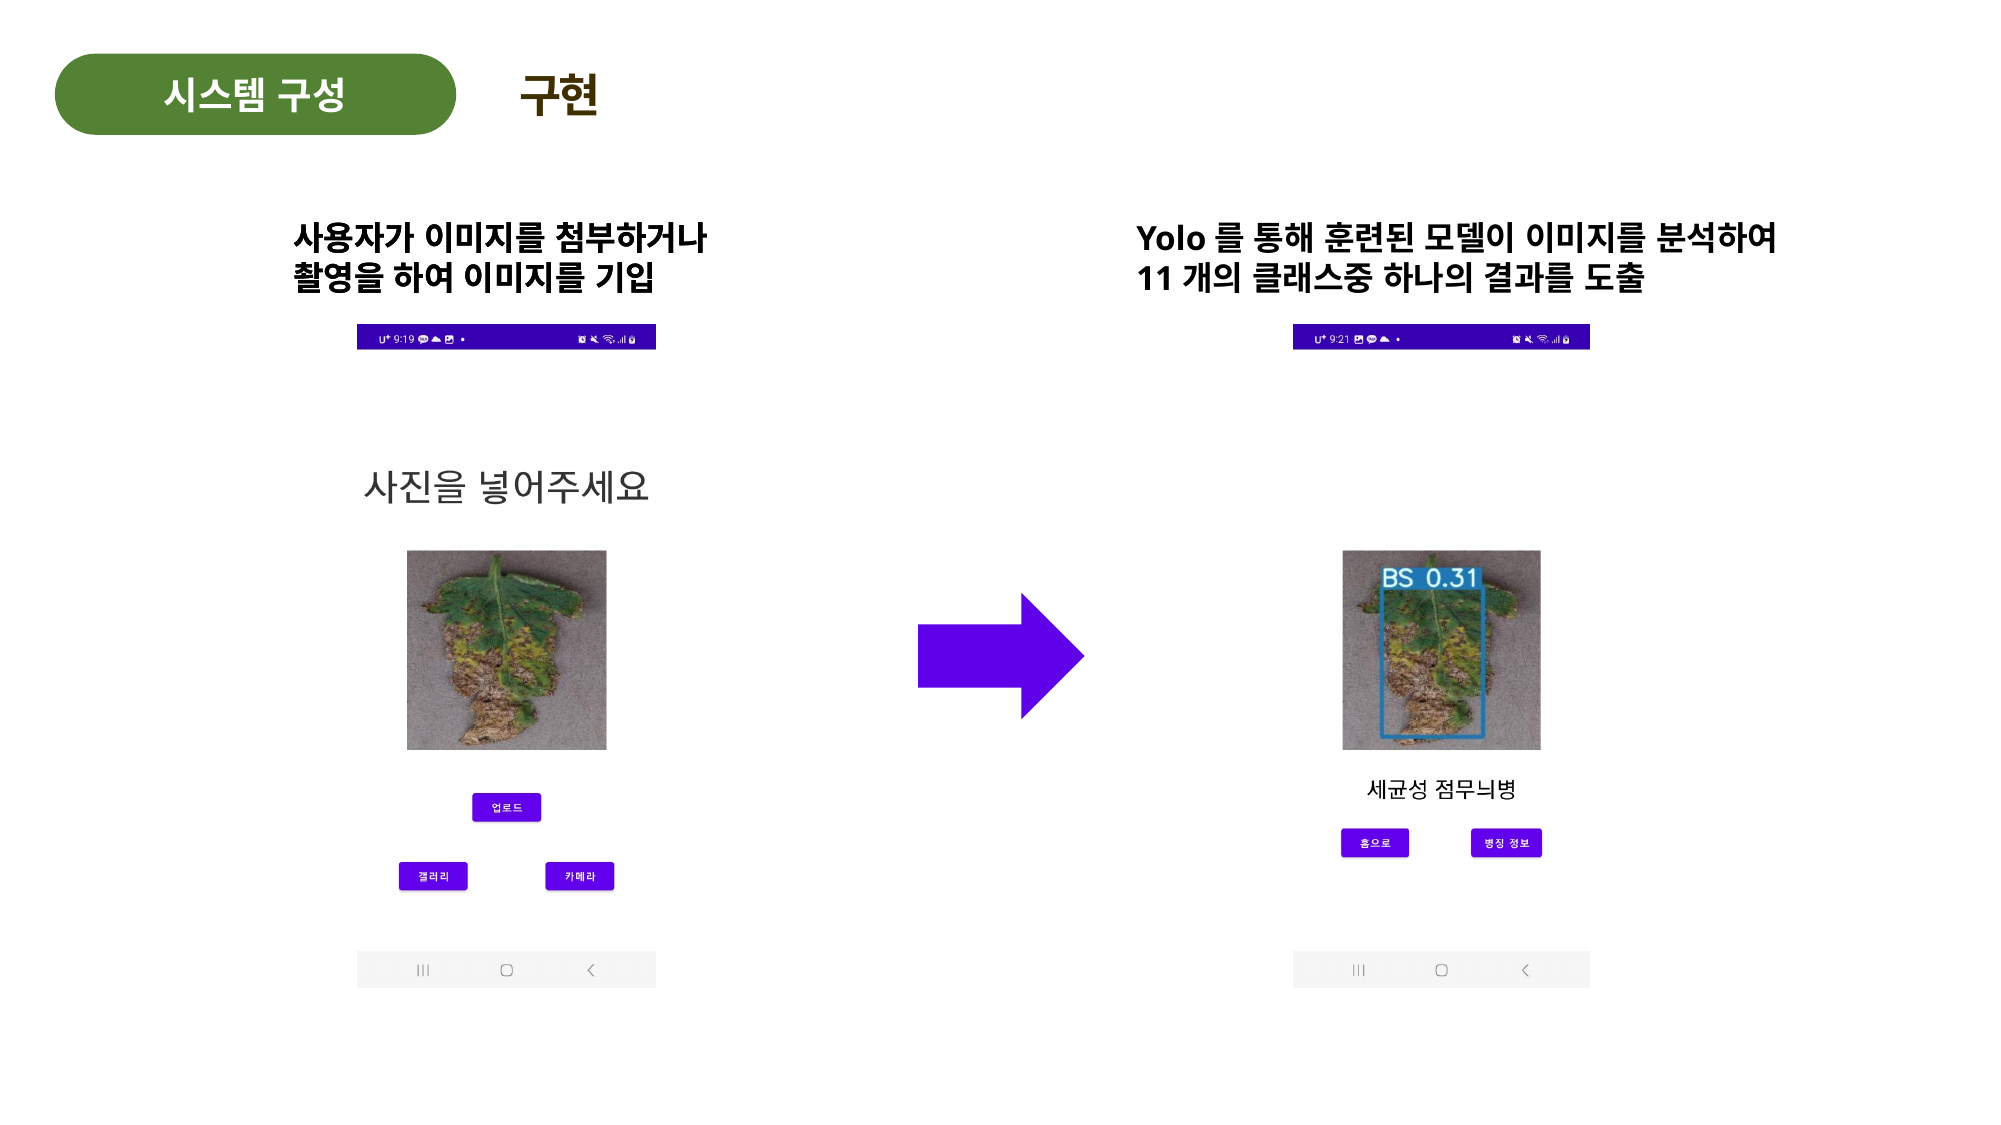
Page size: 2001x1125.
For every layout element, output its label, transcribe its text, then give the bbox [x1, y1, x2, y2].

text_box 시스템 구성 [53, 52, 458, 136]
text_box 구현 [505, 58, 1050, 129]
text_box 사용자가 이미지를 첨부하거나 촬영을 하여 이미지를 기입 [278, 209, 788, 305]
picture [357, 324, 656, 988]
text_box [917, 591, 1086, 721]
picture [1292, 324, 1590, 988]
text_box Yolo를 통해 훈련된 모델이 이미지를 분석하여 11개의 클래스중 하나의 결과를 도출 [1121, 209, 1880, 305]
